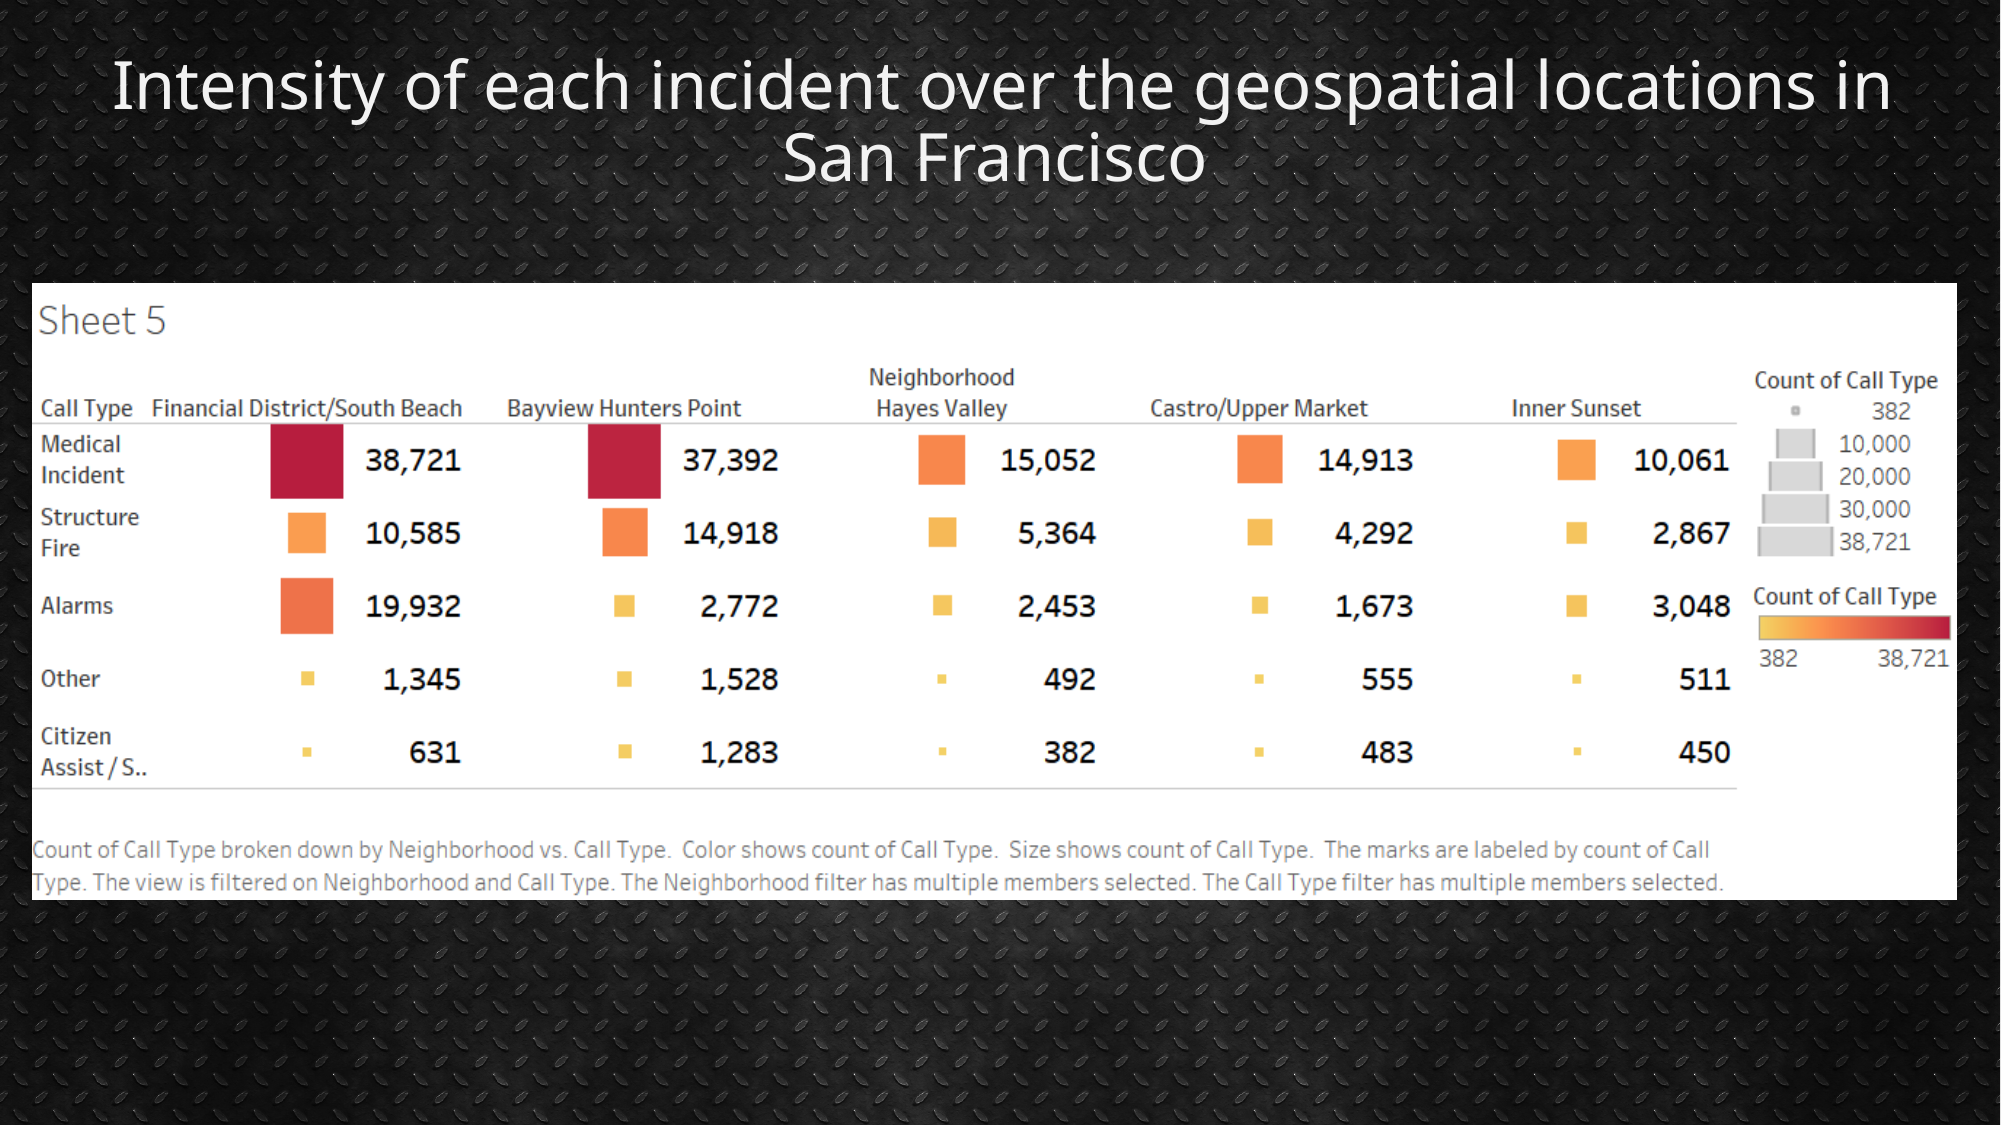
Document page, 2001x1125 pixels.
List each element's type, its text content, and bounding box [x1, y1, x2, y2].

picture [0, 0, 2001, 1125]
title Intensity of each incident over the geospatial locations in San Francisco [32, 20, 1975, 229]
